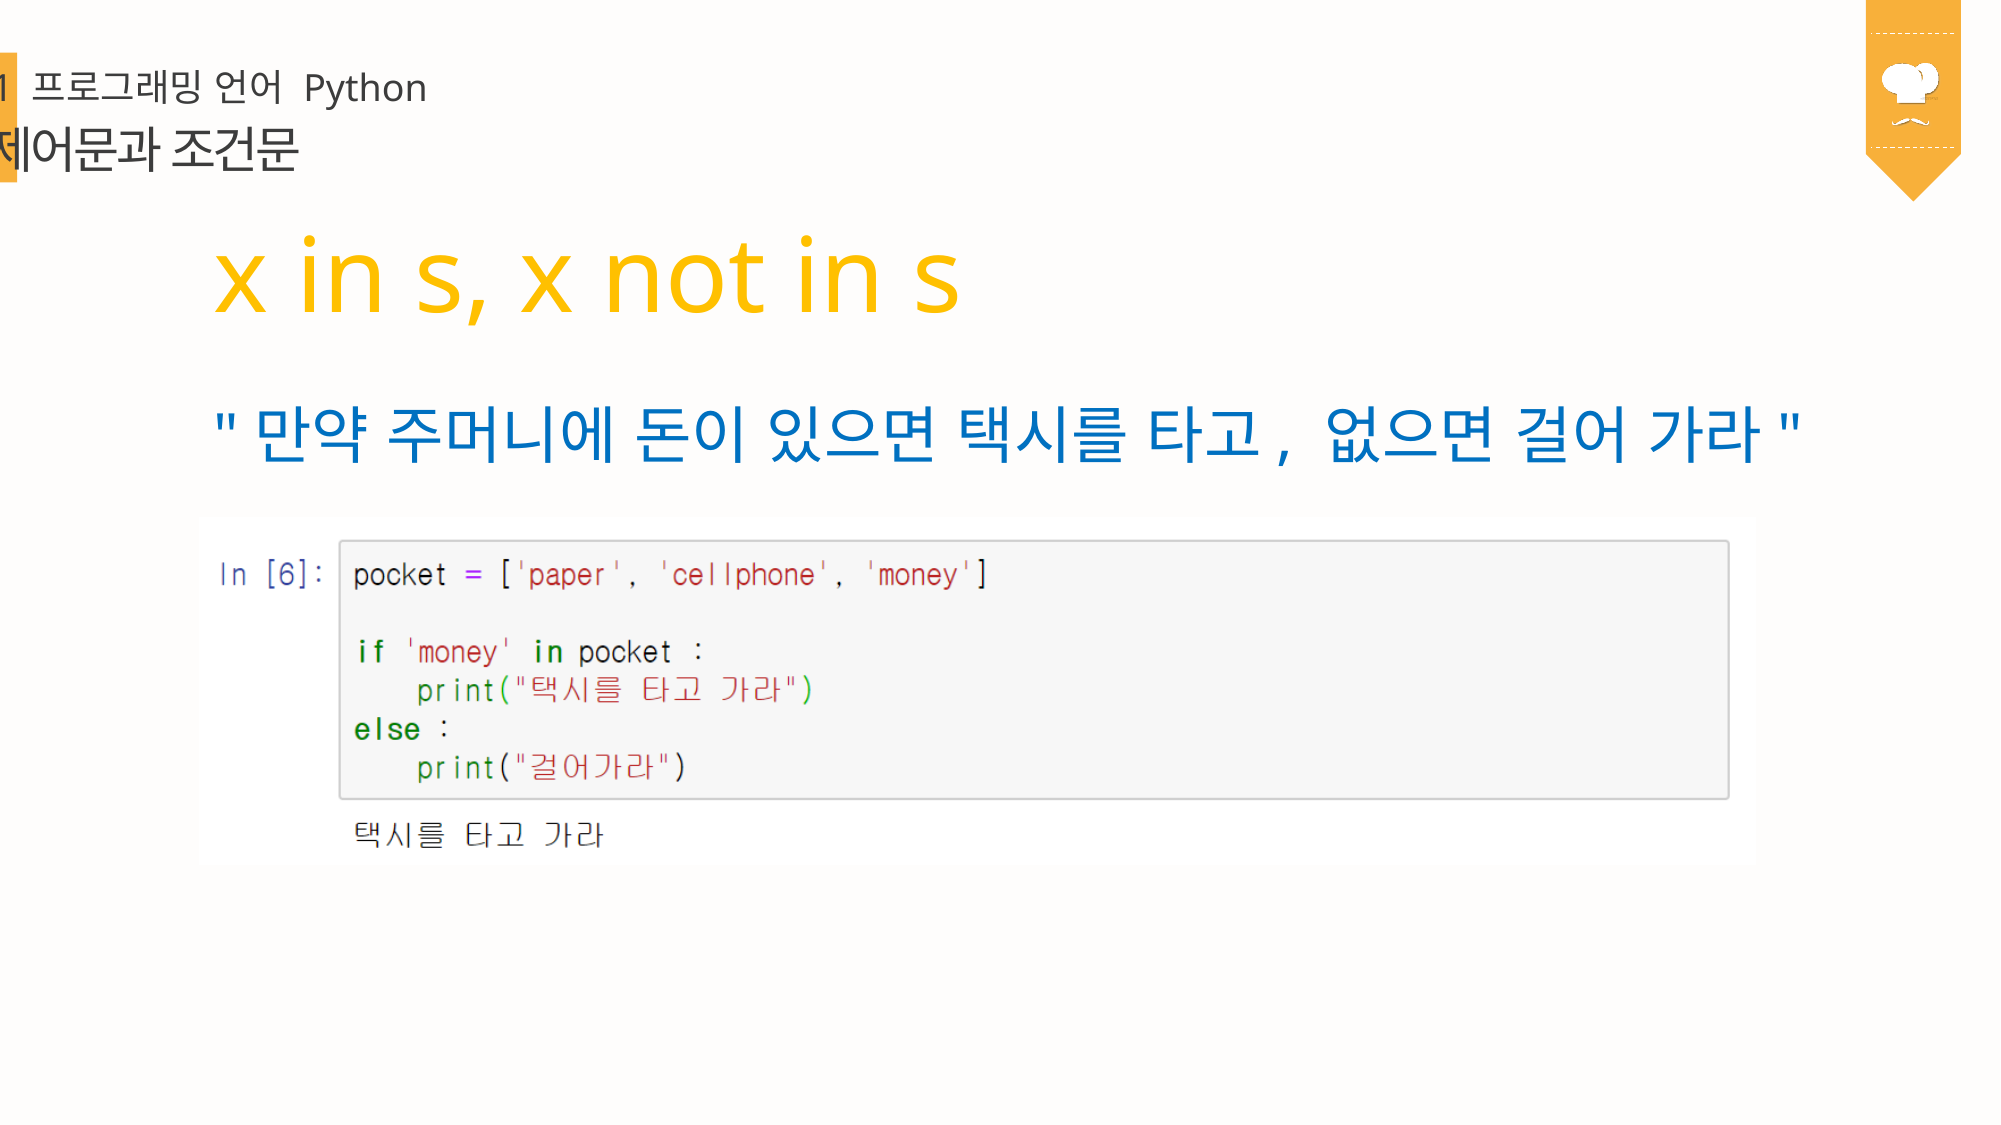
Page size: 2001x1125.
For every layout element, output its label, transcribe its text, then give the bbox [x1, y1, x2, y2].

picture [199, 517, 1756, 865]
text_box x in s, x not in s "만약 주머니에 돈이 있으면 택시를 타고, 없으면 걸어 가라" [199, 201, 2000, 554]
text_box 제어문과 조건문 [0, 110, 317, 186]
text_box 01 프로그래밍 언어 Python [0, 56, 443, 117]
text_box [1865, 0, 1961, 202]
text_box [0, 52, 18, 56]
